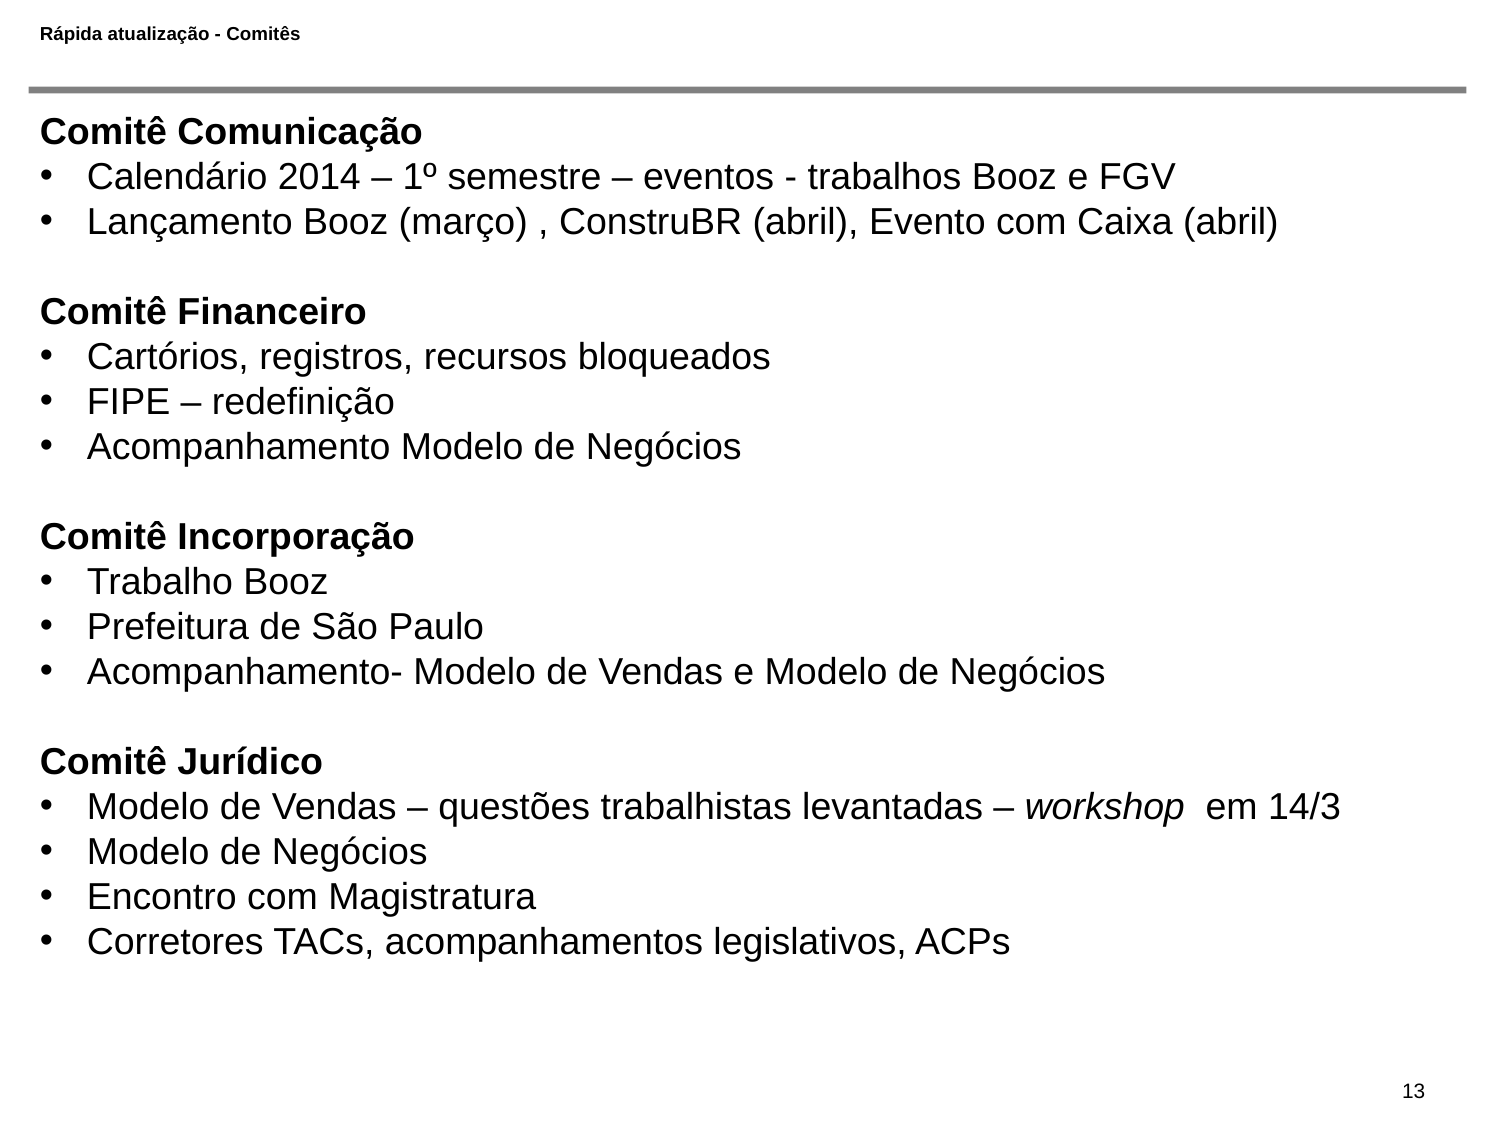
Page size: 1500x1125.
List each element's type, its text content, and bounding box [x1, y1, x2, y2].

text_box 13 [1074, 1077, 1425, 1103]
title Rápida atualização - Comitês [39, 24, 1254, 66]
text_box Comitê Comunicação Calendário 2014 – 1º semestre – eventos - trabalhos Booz e FGV Lançamento Booz (março) , ConstruBR (abril), Evento com Caixa (abril) Comitê Financeiro Cartórios, registros, recursos bloqueados FIPE – redefinição Acompanhamento Modelo de Negócios Comitê Incorporação Trabalho Booz Prefeitura de São Paulo Acompanhamento- Modelo de Vendas e Modelo de Negócios Comitê Jurídico Modelo de Vendas – questões trabalhistas levantadas – workshop em 14/3 Modelo de Negócios Encontro com Magistratura Corretores TACs, acompanhamentos legislativos, ACPs [29, 101, 1445, 968]
